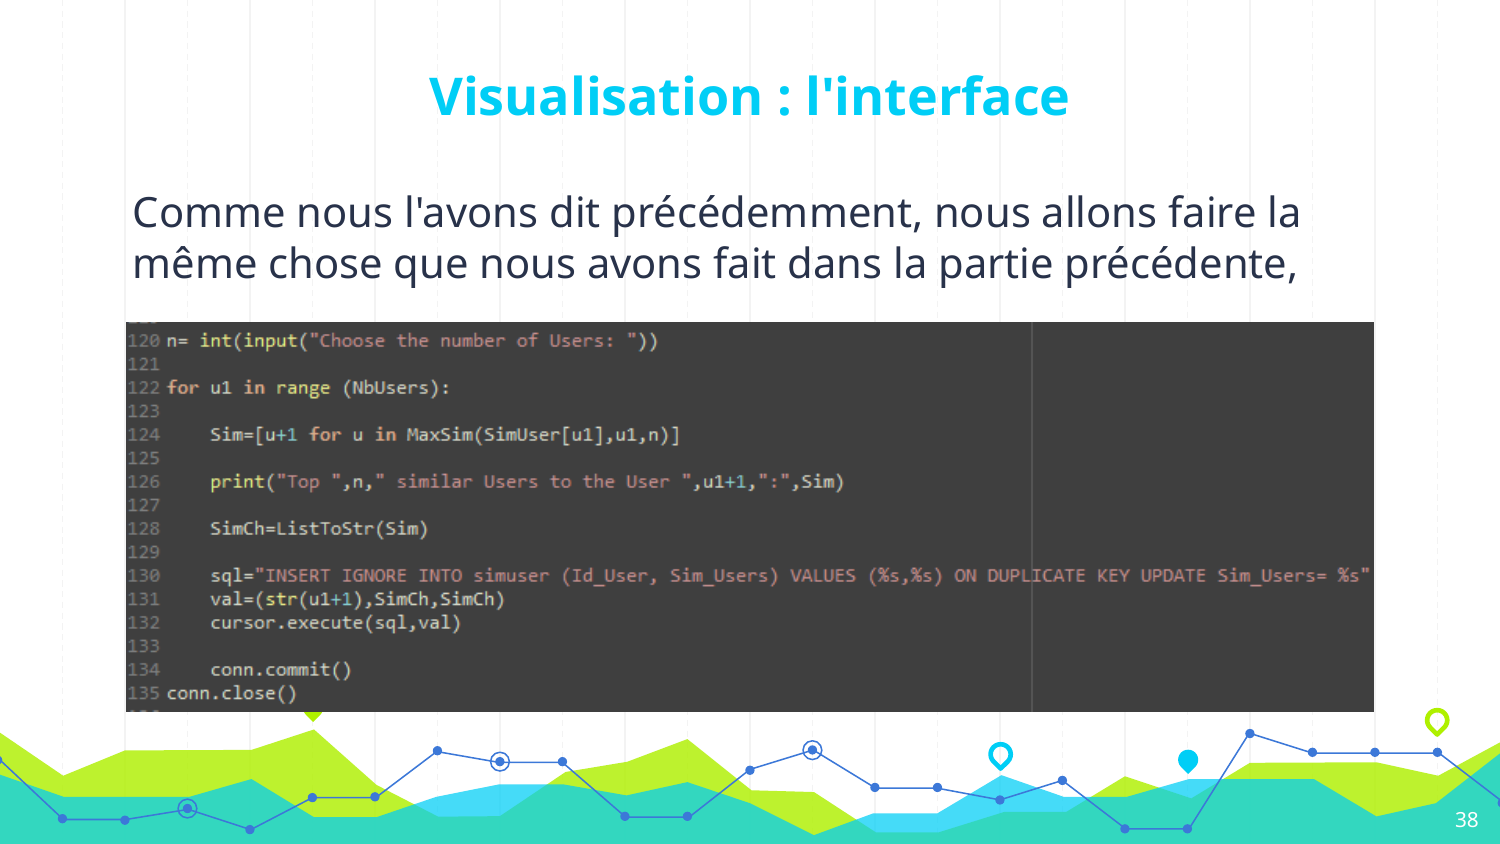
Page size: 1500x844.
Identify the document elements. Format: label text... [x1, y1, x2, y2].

list Comme nous l'avons dit précédemment, nous allons faire la même chose que nous avons fait dans la partie précédente, [117, 171, 1383, 323]
slide_number 38 [1403, 791, 1494, 844]
picture [126, 322, 1374, 712]
title Visualisation : l'interface [176, 23, 1324, 142]
